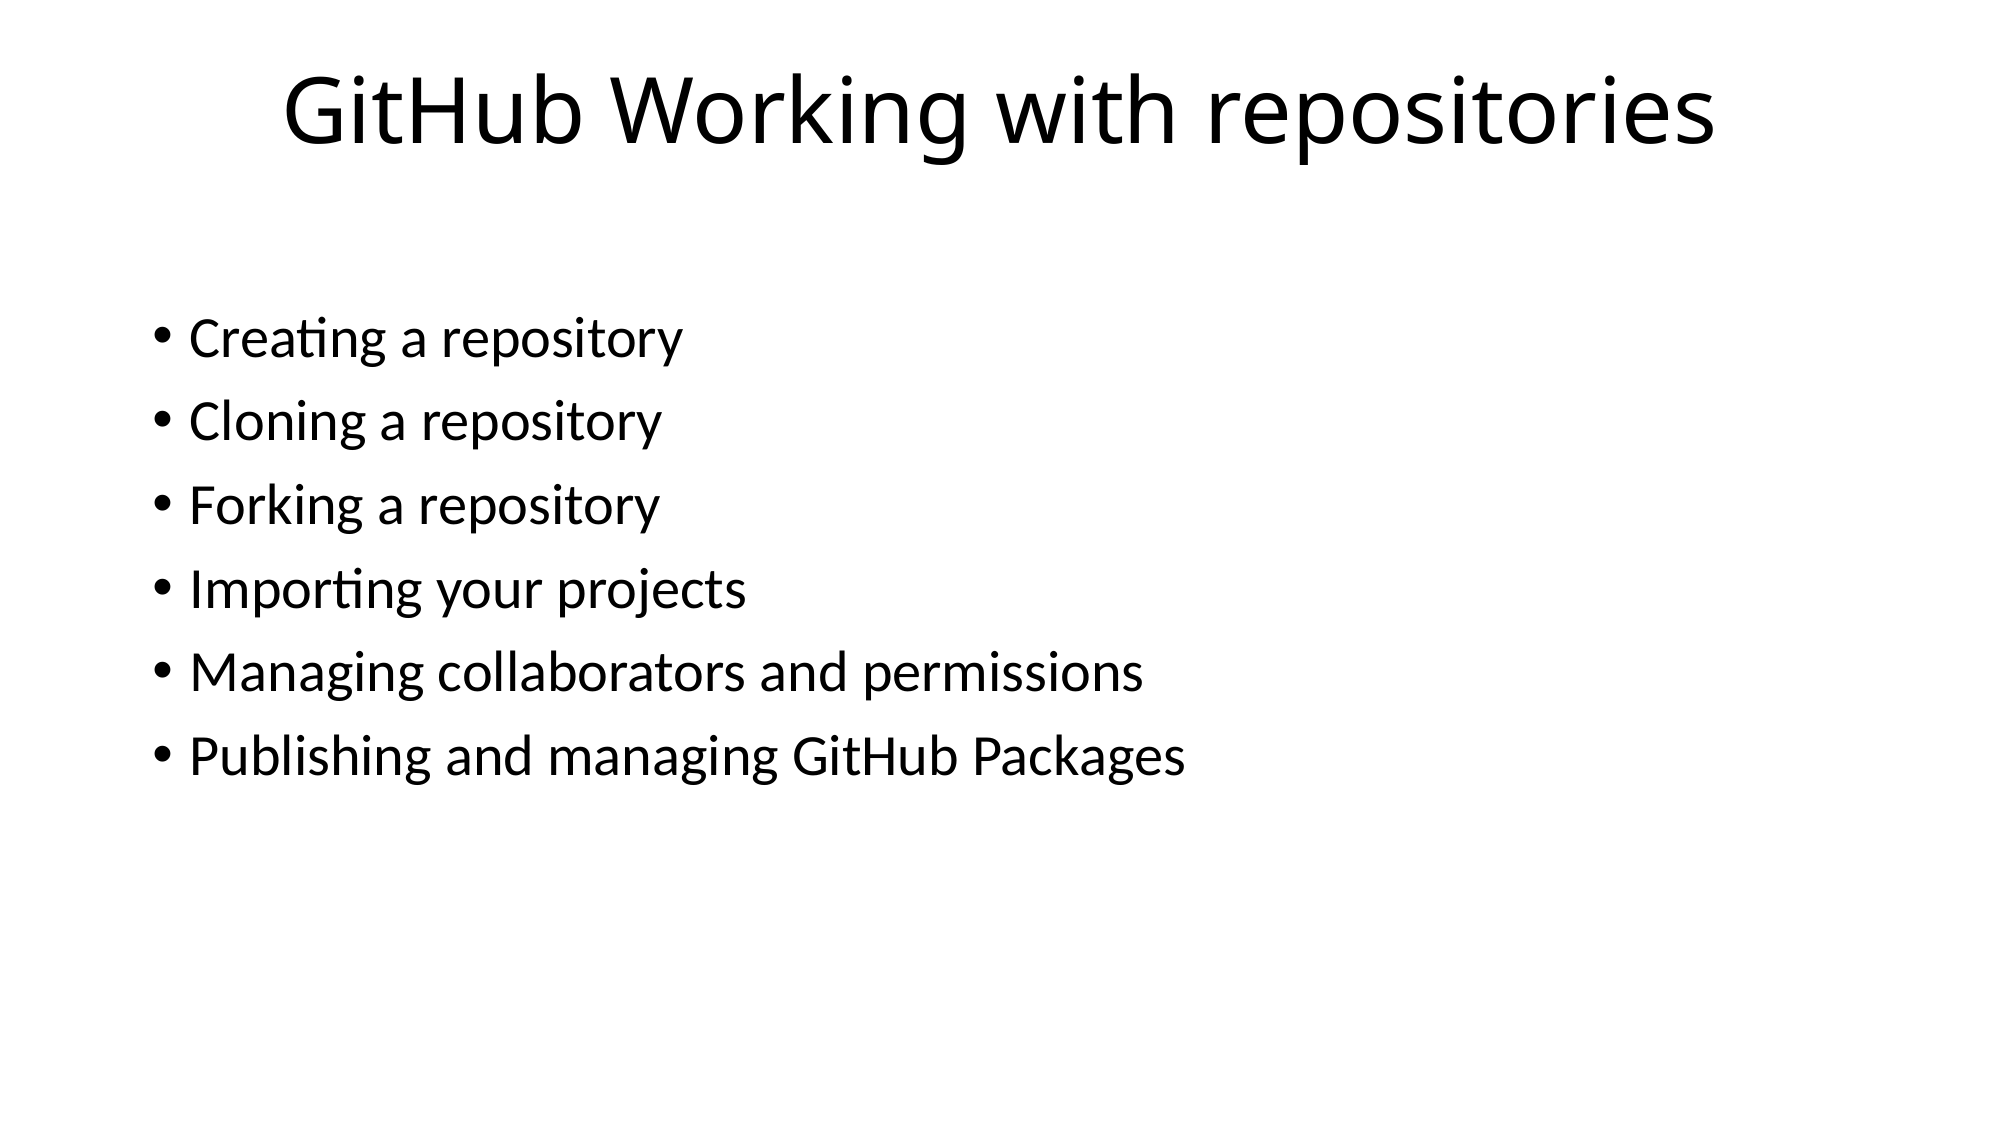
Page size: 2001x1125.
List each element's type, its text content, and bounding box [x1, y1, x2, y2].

list Creating a repository Cloning a repository Forking a repository Importing your projects Managing collaborators and permissions Publishing and managing GitHub Packages [137, 299, 1863, 1014]
title GitHub Working with repositories [137, 59, 1863, 278]
